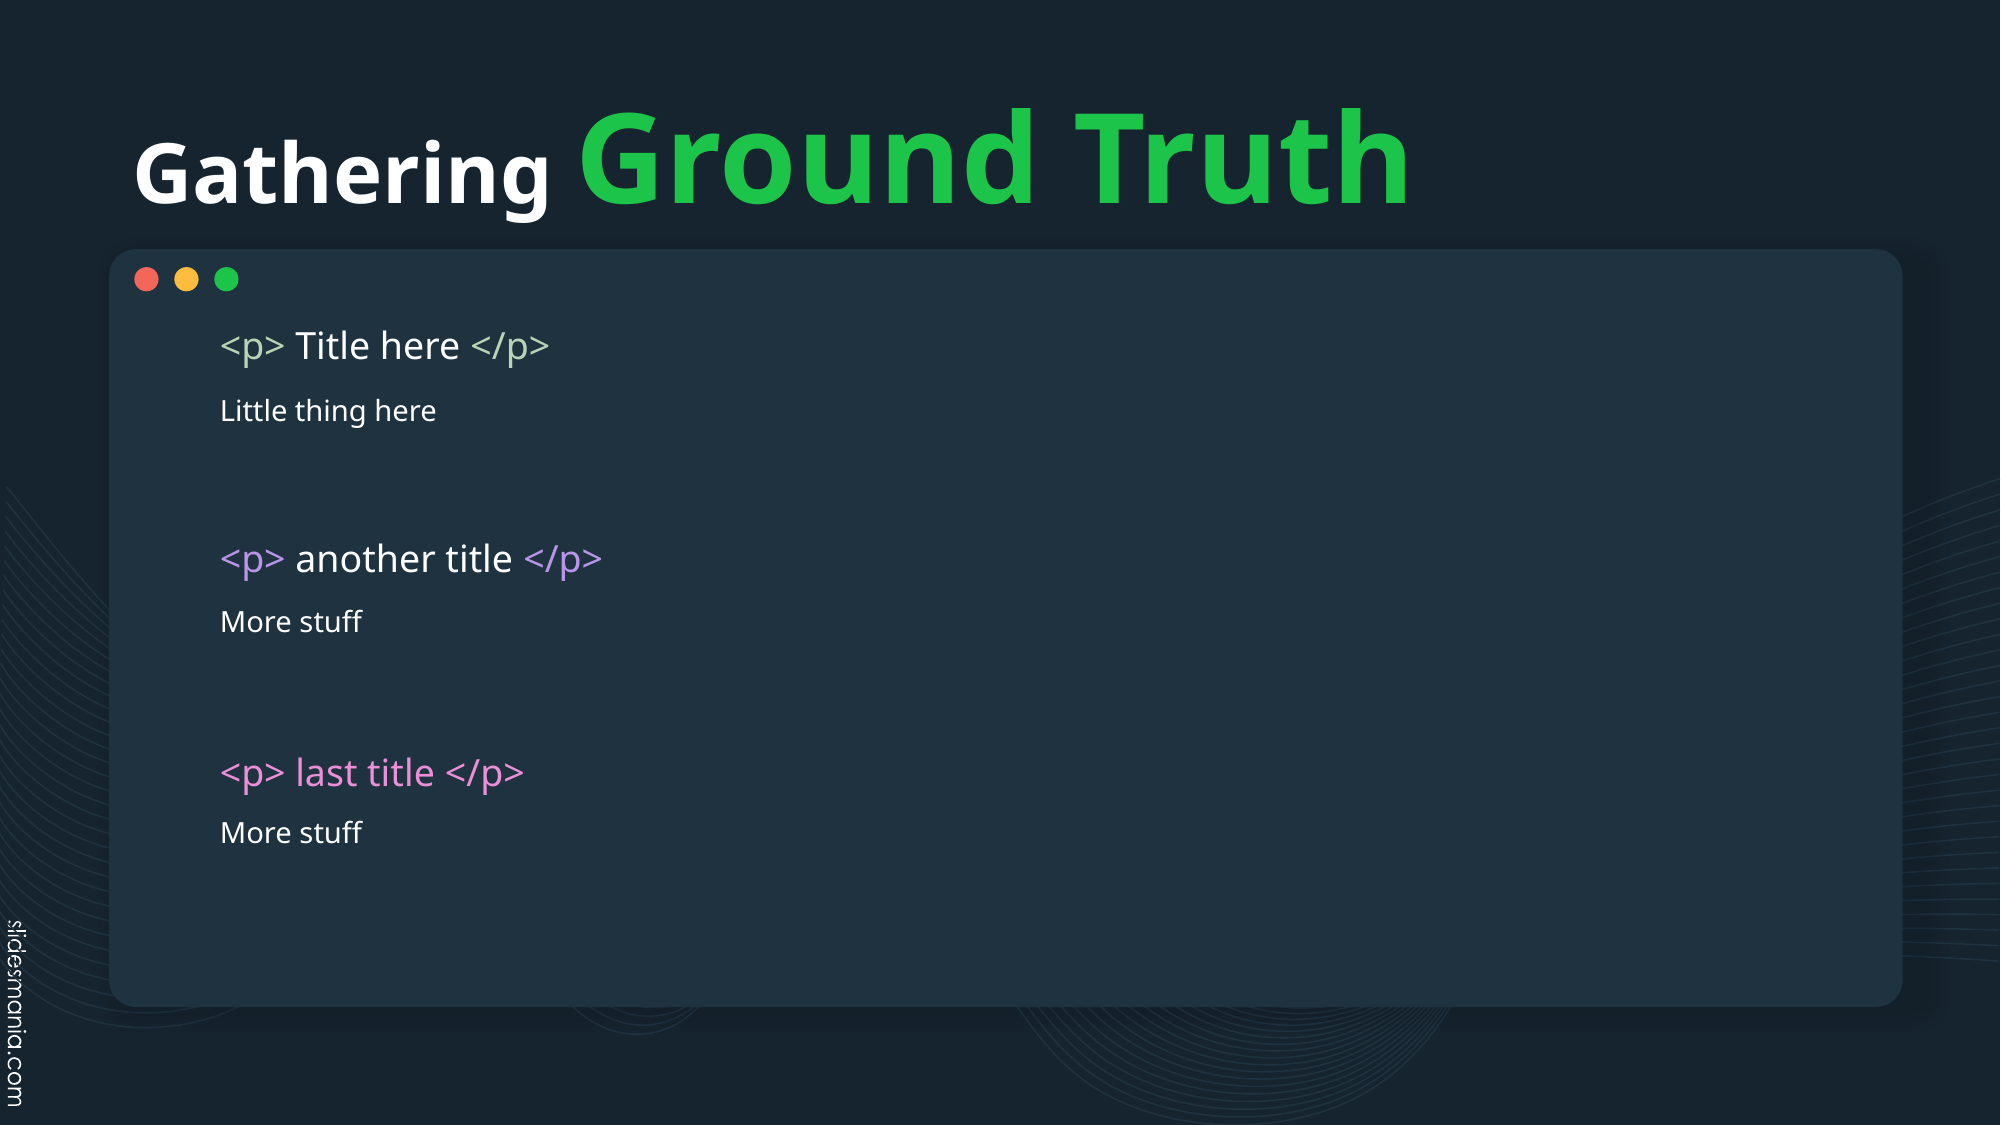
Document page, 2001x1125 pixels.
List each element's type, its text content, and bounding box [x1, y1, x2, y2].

subtitle <p> Title here </p> [199, 295, 1800, 367]
list More stuff [199, 789, 1801, 942]
subtitle <p> another title </p> [199, 519, 1800, 609]
list Little thing here [199, 367, 1800, 519]
list More stuff [199, 609, 1800, 721]
title Gathering Ground Truth [112, 58, 1713, 185]
subtitle <p> last title </p> [199, 721, 1800, 822]
